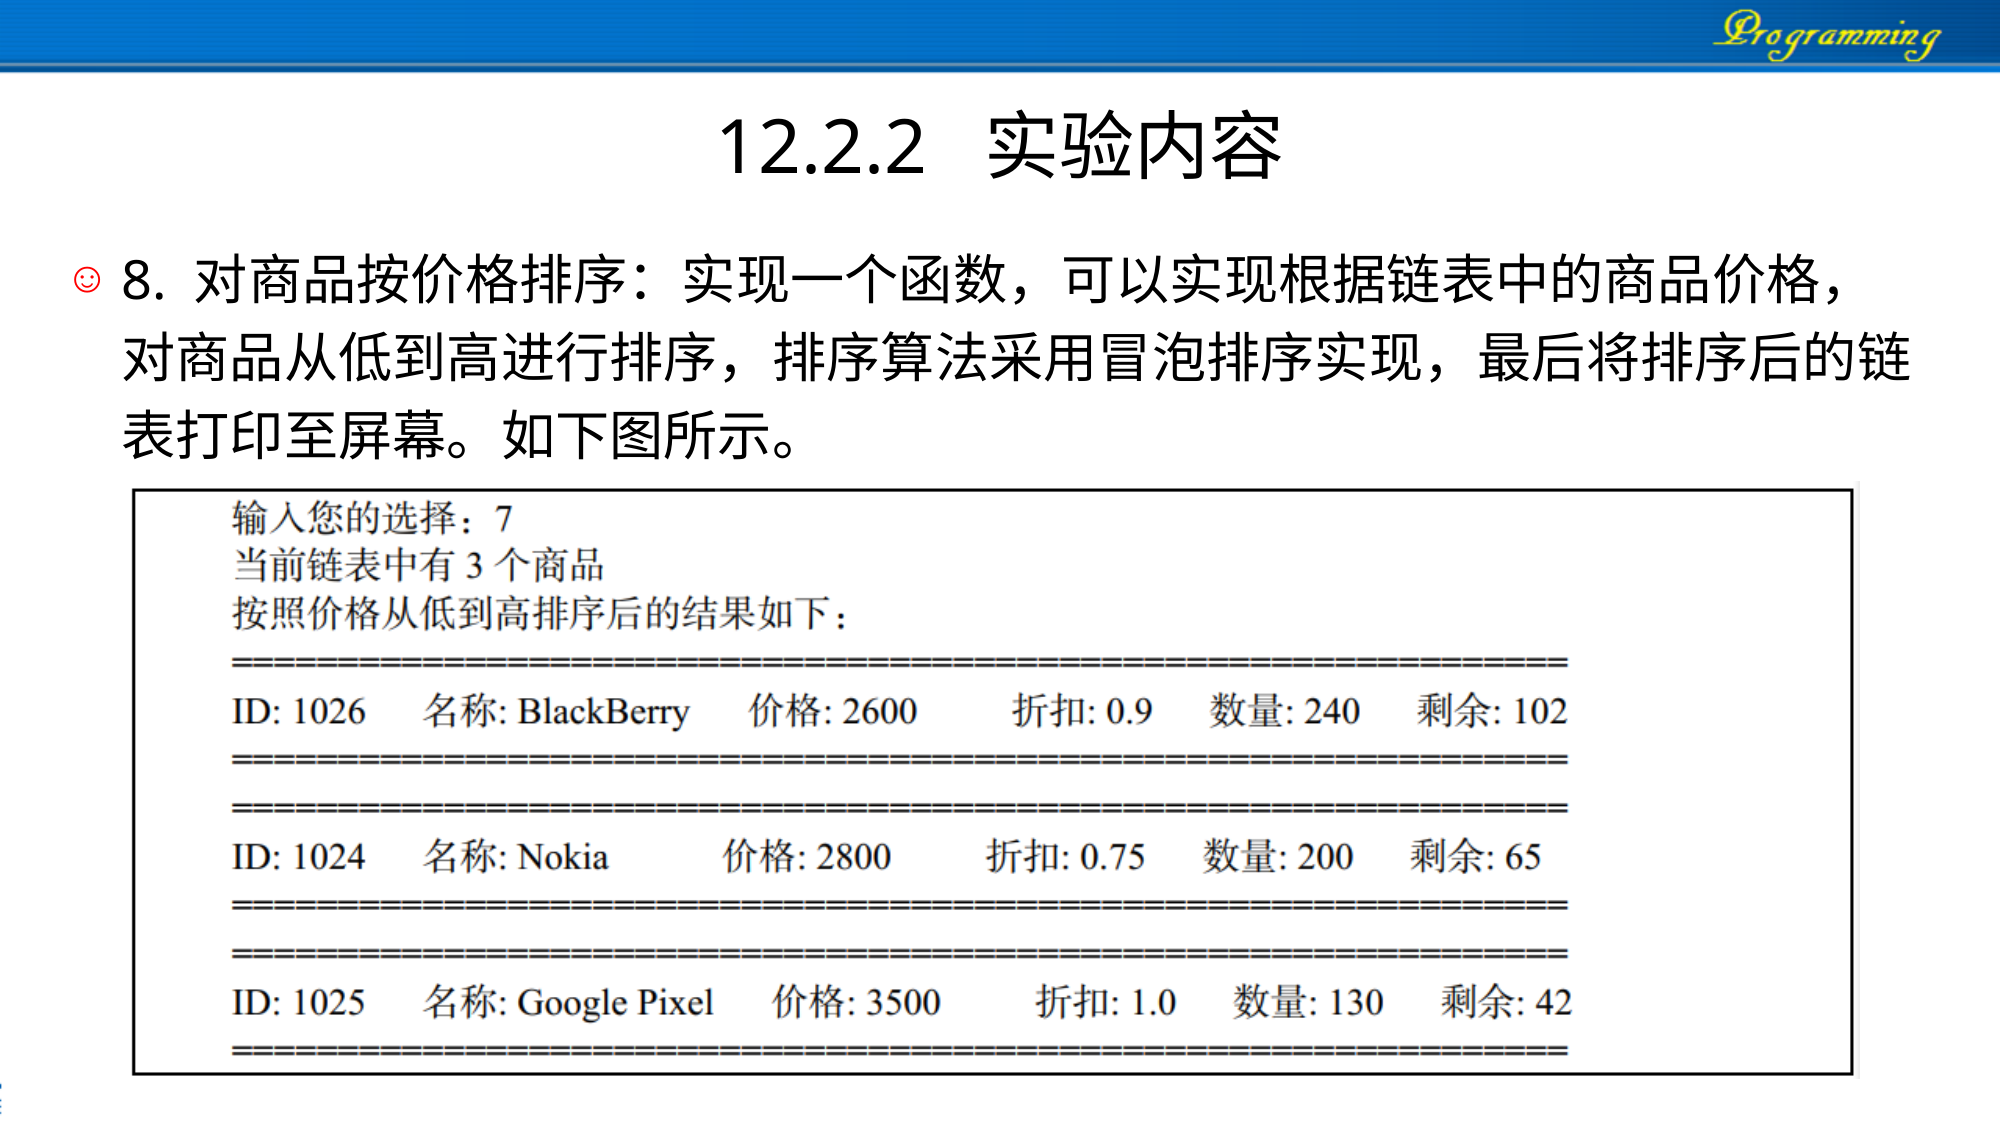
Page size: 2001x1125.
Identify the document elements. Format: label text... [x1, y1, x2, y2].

list 8. 对商品按价格排序：实现一个函数，可以实现根据链表中的商品价格，对商品从低到高进行排序，排序算法采用冒泡排序实现，最后将排序后的链表打印至屏幕。如下图所示。 [50, 224, 1934, 1075]
title 12.2.2 实验内容 [150, 87, 1850, 200]
picture [0, 0, 2000, 1125]
